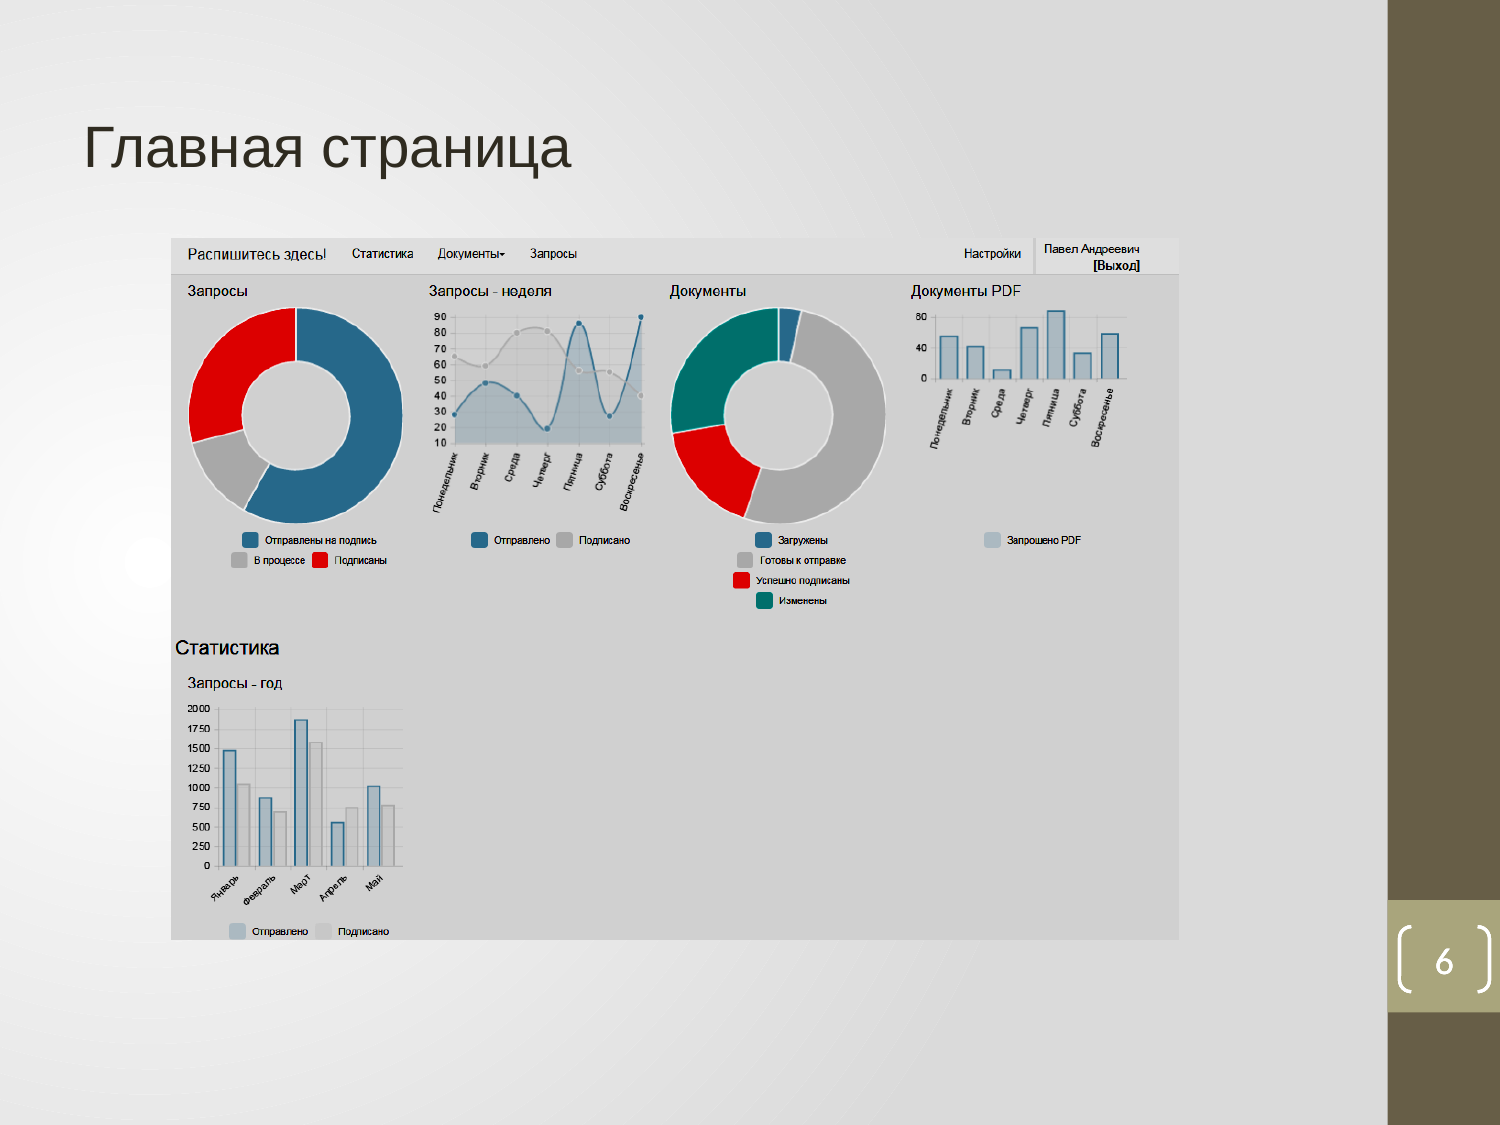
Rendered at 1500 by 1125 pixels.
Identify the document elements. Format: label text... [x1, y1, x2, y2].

text_box 6 [1399, 926, 1490, 992]
list Главная страница [49, 101, 1300, 261]
picture [170, 237, 1179, 940]
